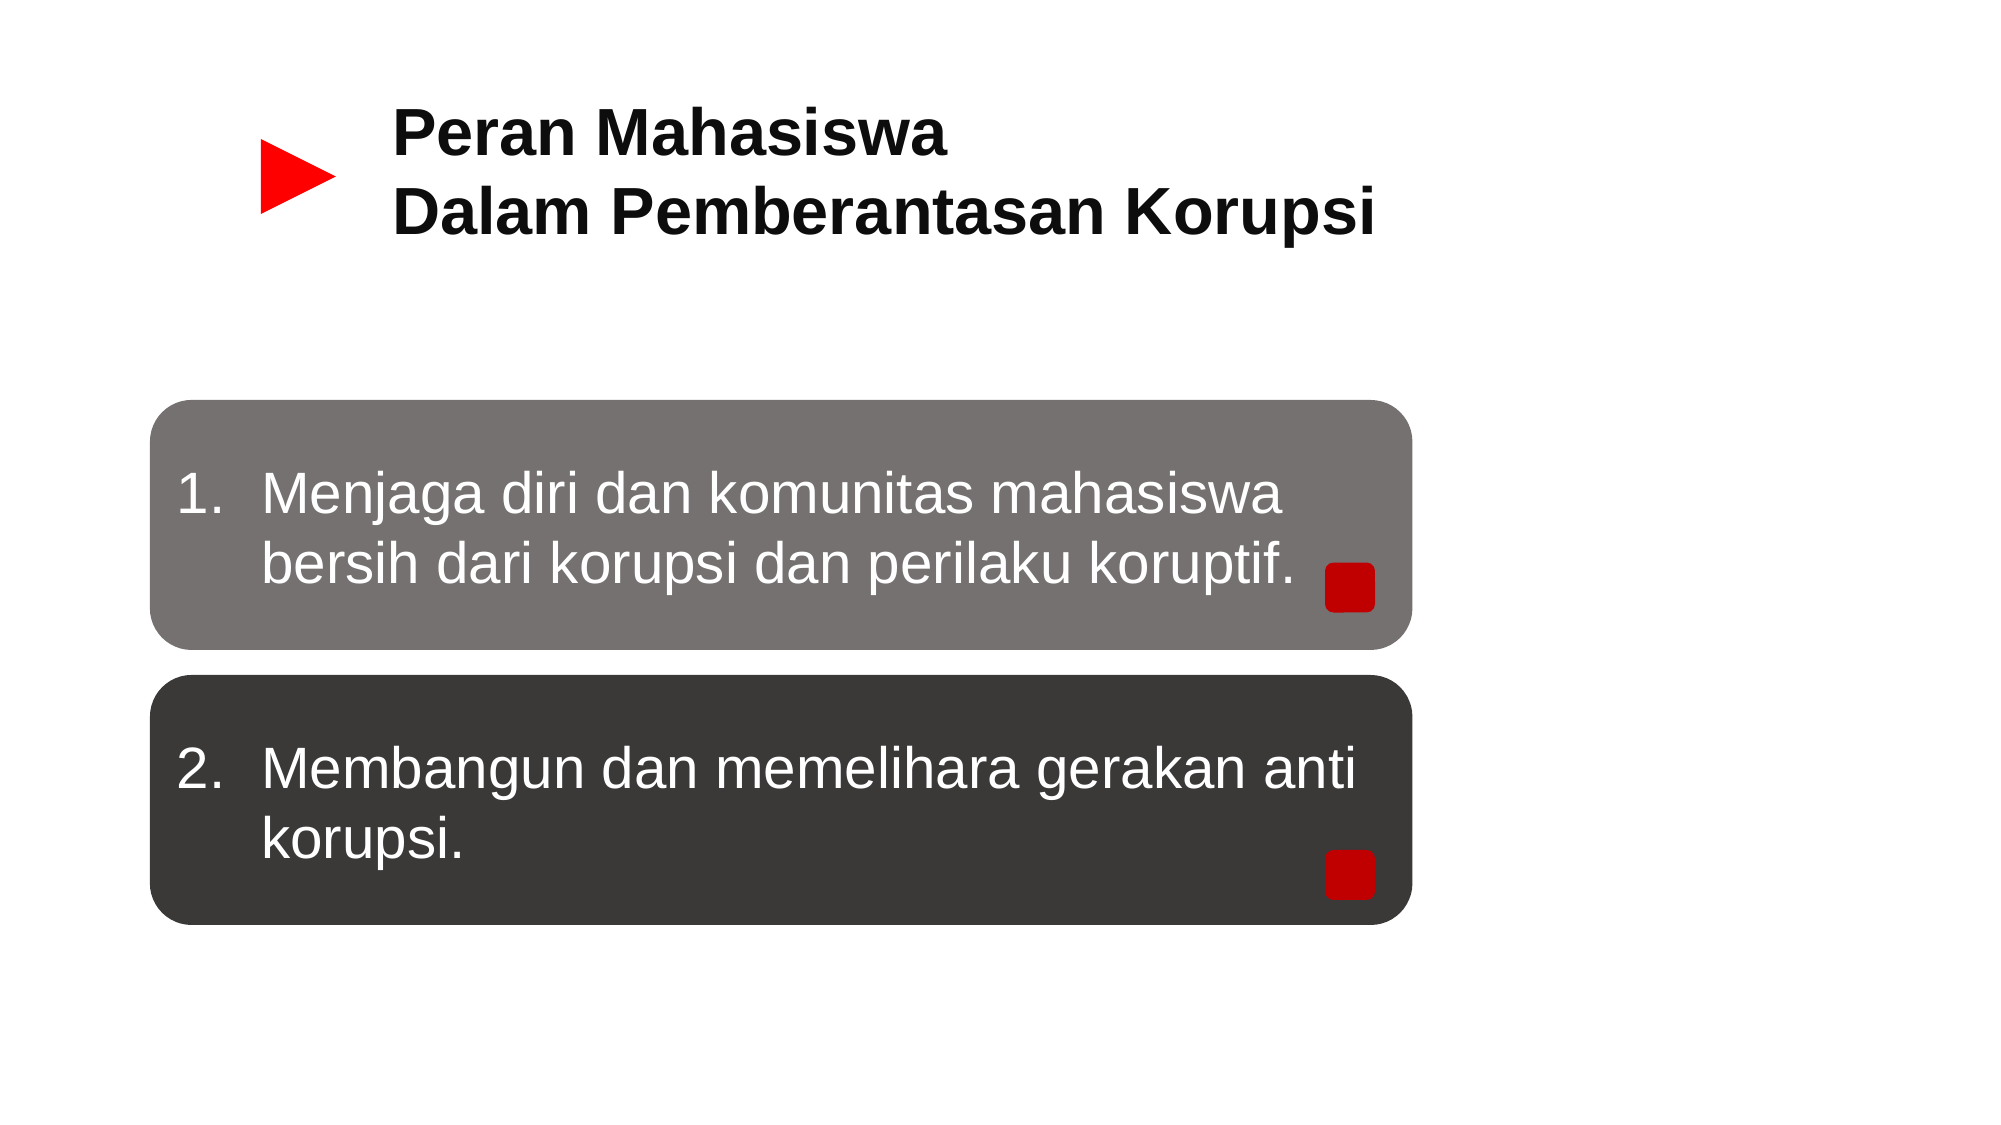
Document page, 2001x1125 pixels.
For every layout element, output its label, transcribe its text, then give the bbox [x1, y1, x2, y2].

text_box [259, 137, 339, 216]
text_box Peran Mahasiswa Dalam Pemberantasan Korupsi [377, 80, 1623, 256]
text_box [149, 674, 1413, 925]
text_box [149, 399, 1413, 650]
